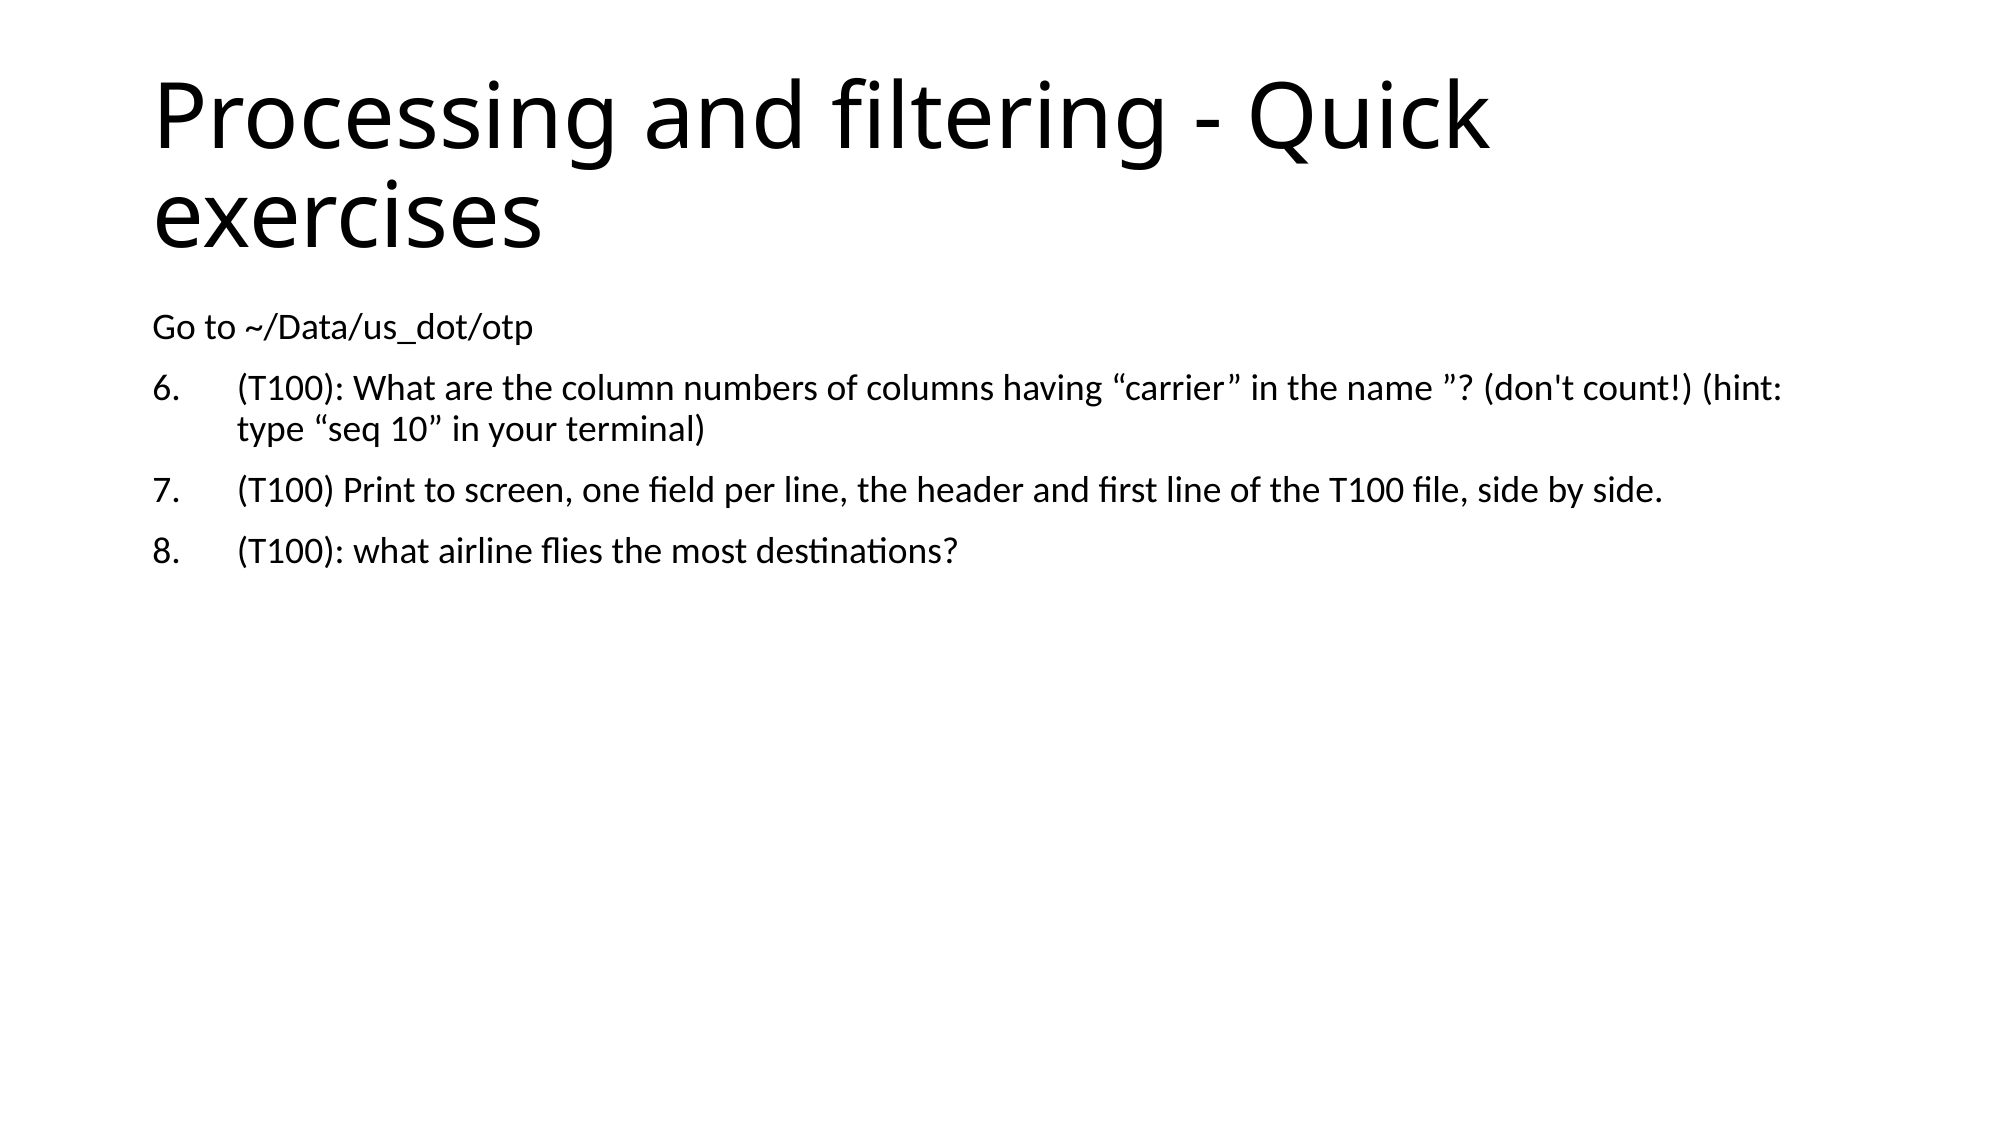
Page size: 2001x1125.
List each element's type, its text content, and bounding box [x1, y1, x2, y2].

list Go to ~/Data/us_dot/otp (T100): What are the column numbers of columns having “carrier” in the name ”? (don't count!) (hint: type “seq 10” in your terminal) (T100) Print to screen, one field per line, the header and first line of the T100 file, side by side. (T100): what airline flies the most destinations? [137, 299, 1863, 1014]
title Processing and filtering - Quick exercises [137, 59, 1863, 278]
